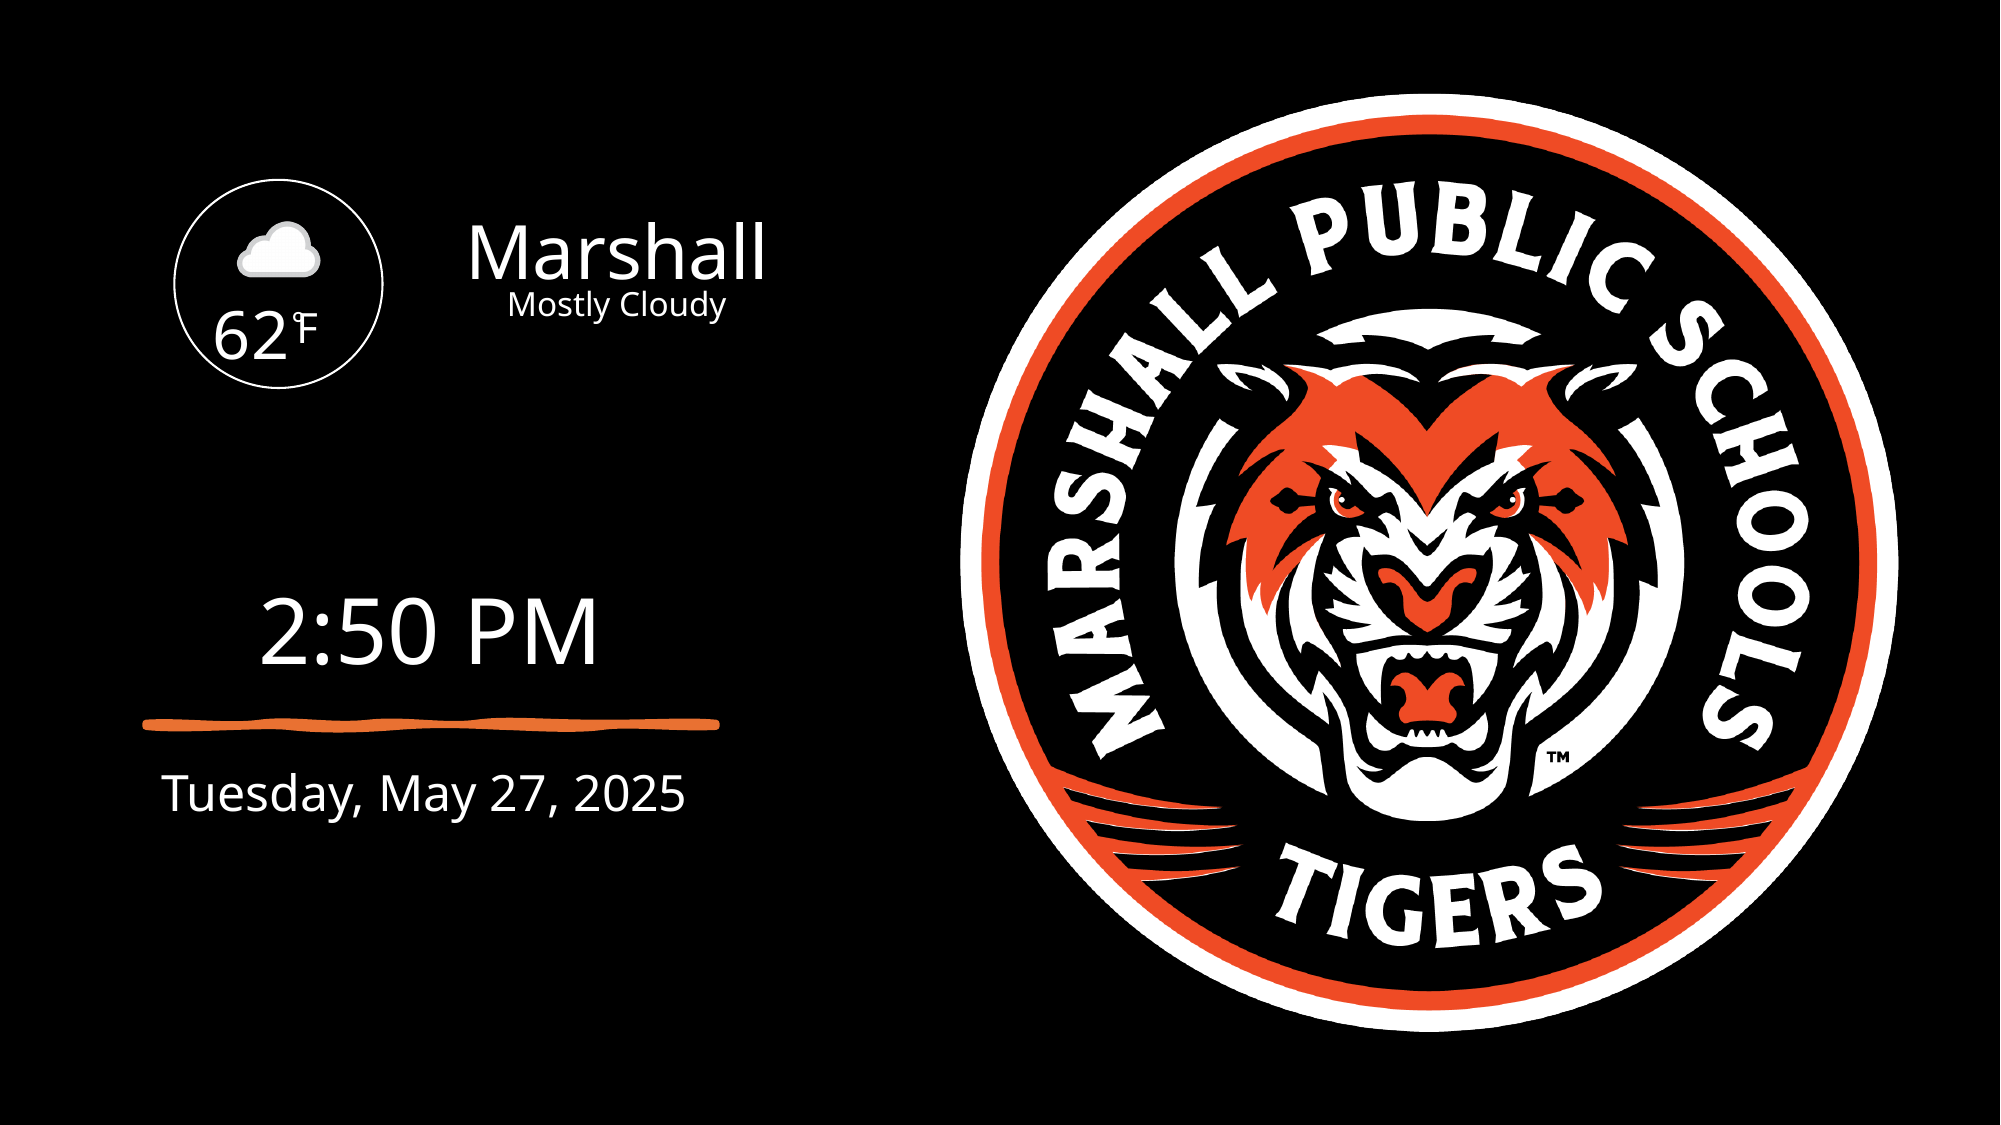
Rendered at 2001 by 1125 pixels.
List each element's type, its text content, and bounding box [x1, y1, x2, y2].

text_box [144, 719, 718, 731]
picture [865, 0, 1992, 1125]
text_box [230, 178, 327, 190]
text_box [305, 196, 385, 387]
text_box 62 [153, 300, 305, 448]
text_box Tuesday, May 27, 2025 [145, 760, 759, 1019]
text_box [273, 310, 332, 368]
text_box [0, 0, 865, 1125]
picture [218, 190, 338, 310]
text_box [172, 197, 218, 300]
text_box Mostly Cloudy [452, 287, 782, 395]
text_box Marshall [452, 221, 782, 287]
text_box [1992, 0, 2000, 1125]
text_box 2:50 PM [124, 106, 738, 692]
